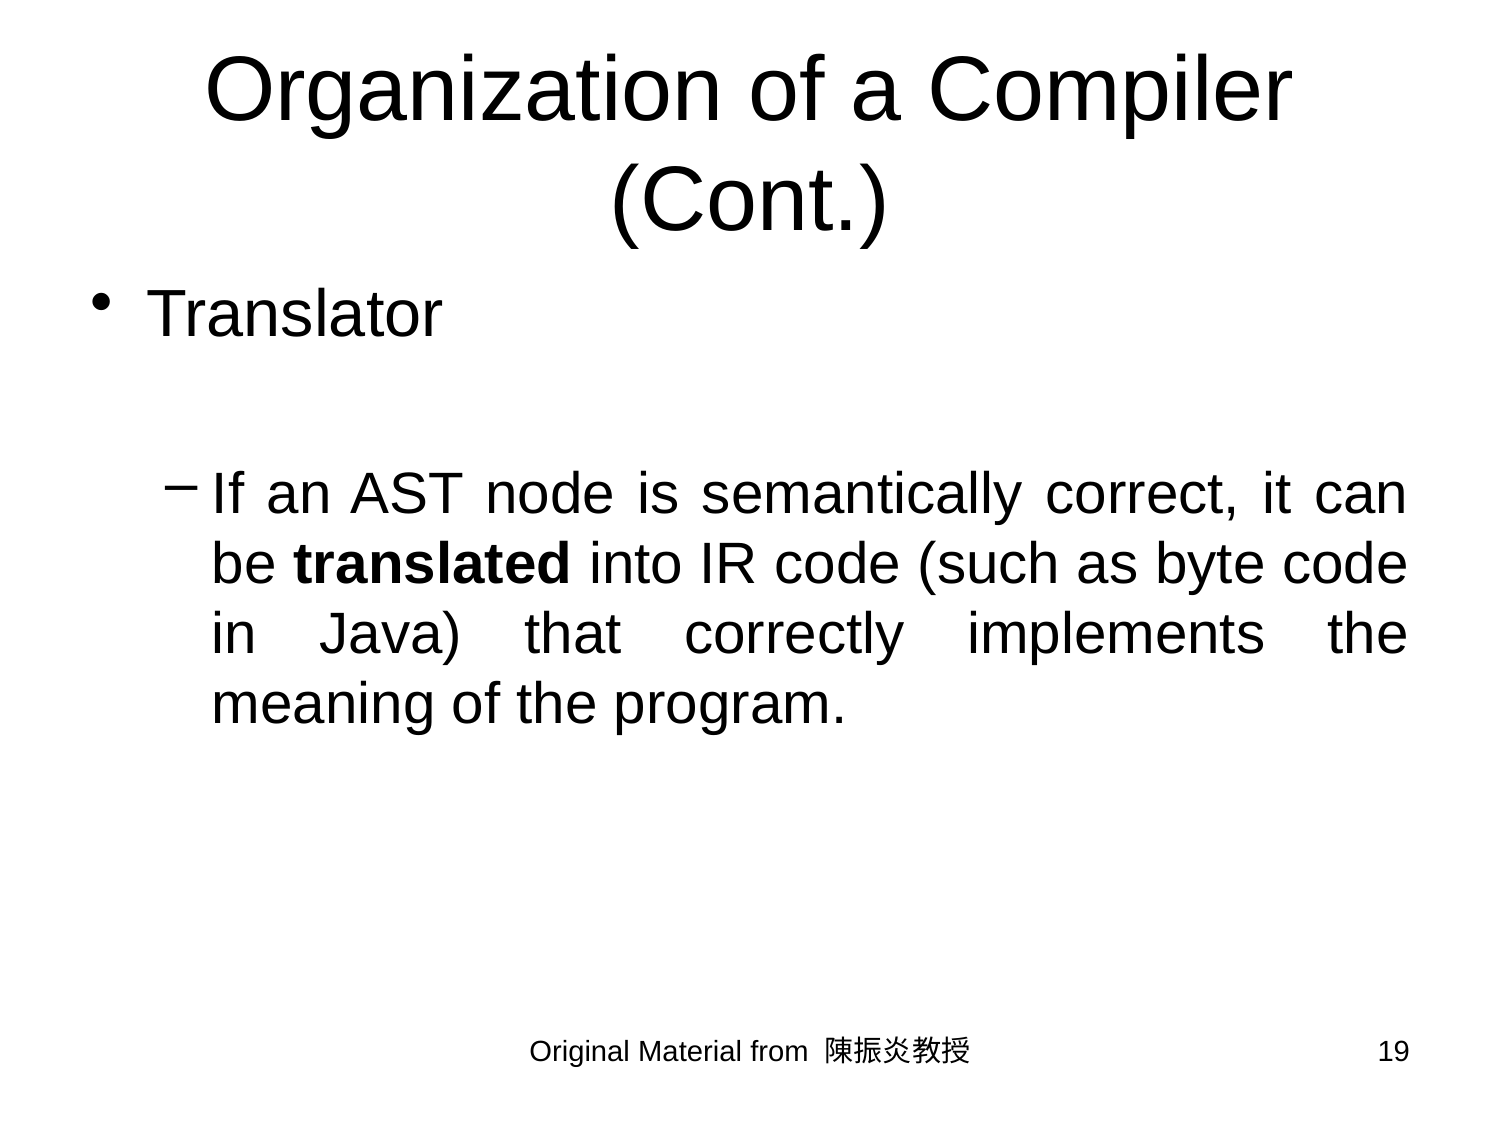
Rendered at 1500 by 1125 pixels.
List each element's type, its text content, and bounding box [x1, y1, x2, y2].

title Organization of a Compiler (Cont.) [75, 45, 1425, 233]
footer Original Material from 陳振炎教授 [512, 1024, 988, 1103]
slide_number 19 [1074, 1024, 1426, 1103]
list Translator If an AST node is semantically correct, it can be translated into IR code (such as byte code in Java) that correctly implements the meaning of the program. [75, 262, 1425, 1005]
